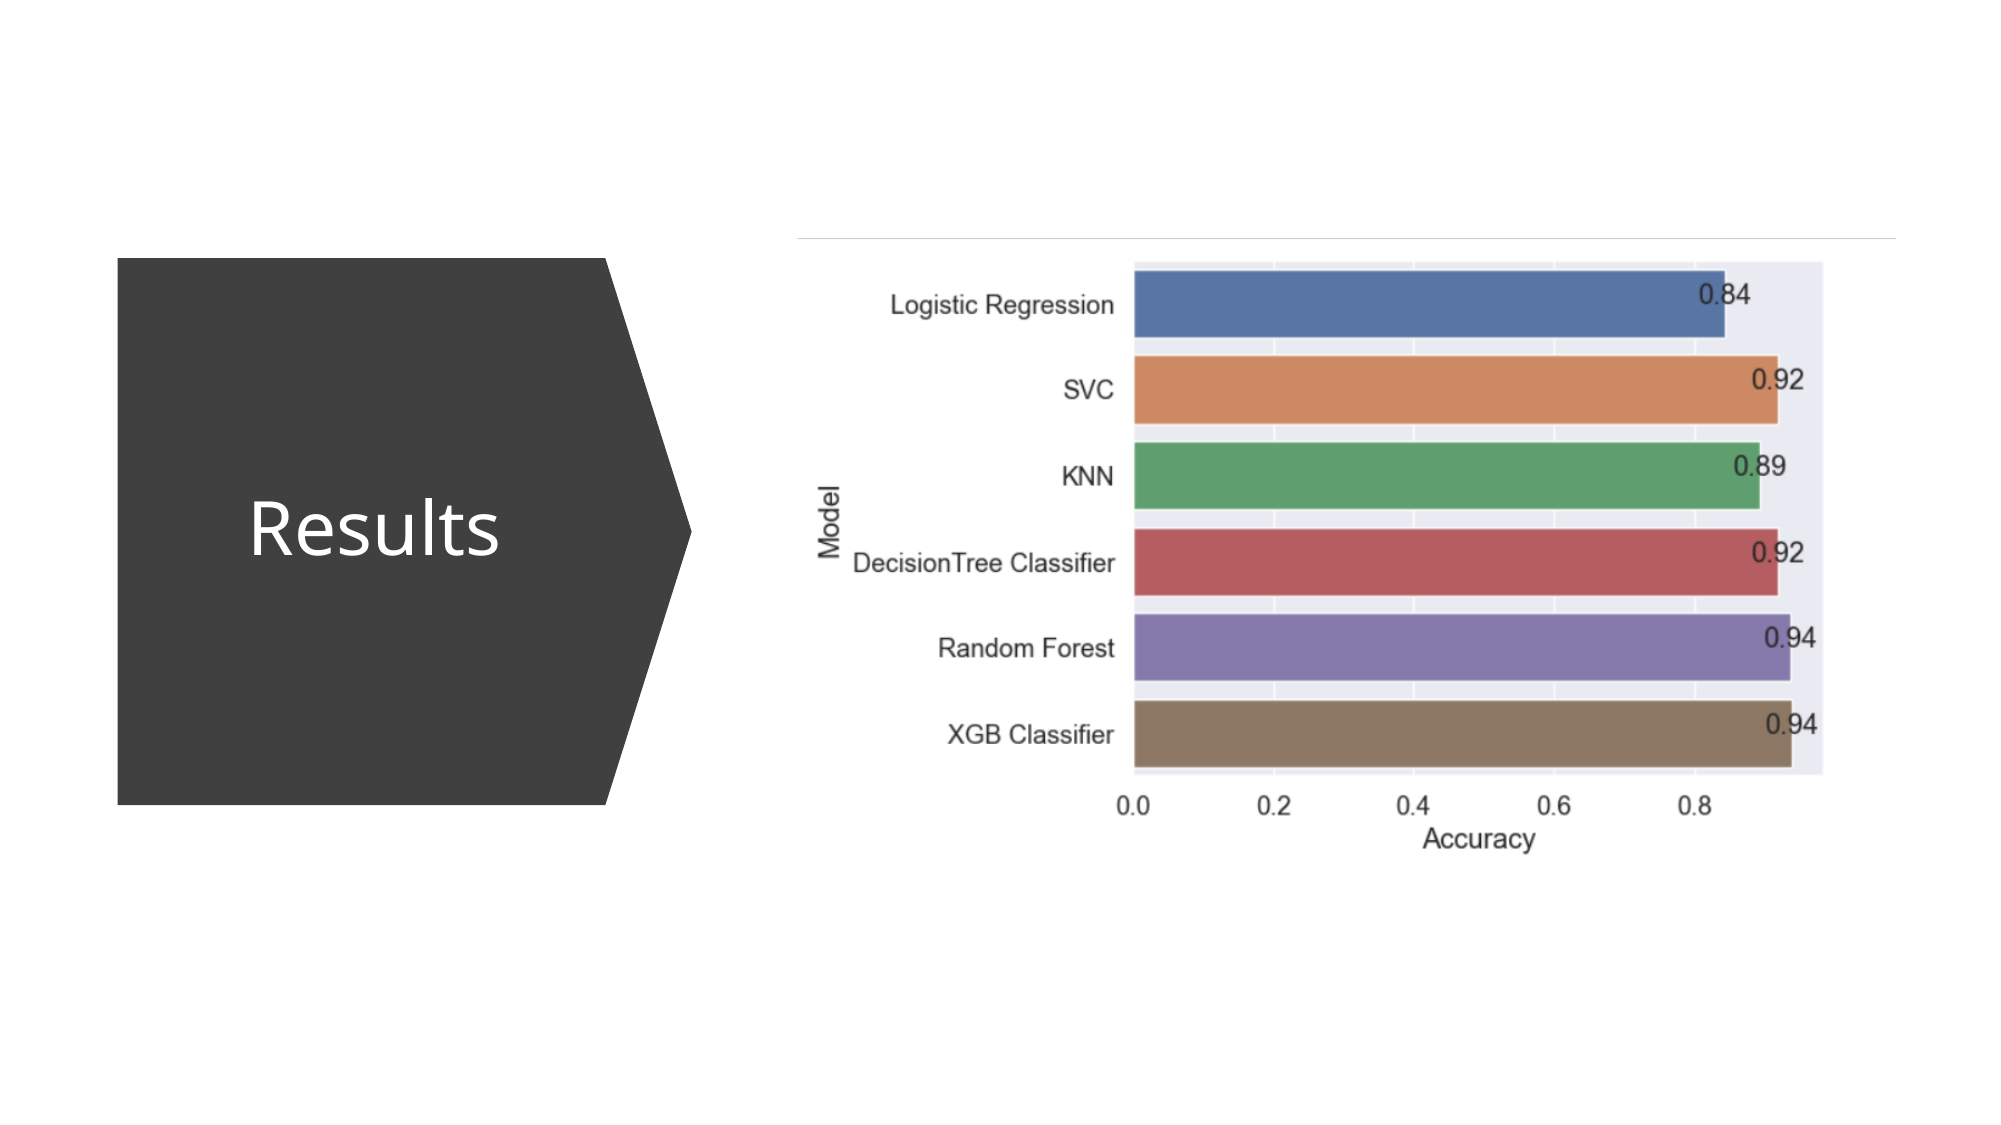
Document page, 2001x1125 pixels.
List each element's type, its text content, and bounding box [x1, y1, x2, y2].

picture [783, 238, 1896, 887]
text_box [116, 257, 693, 807]
title Results [168, 322, 601, 741]
